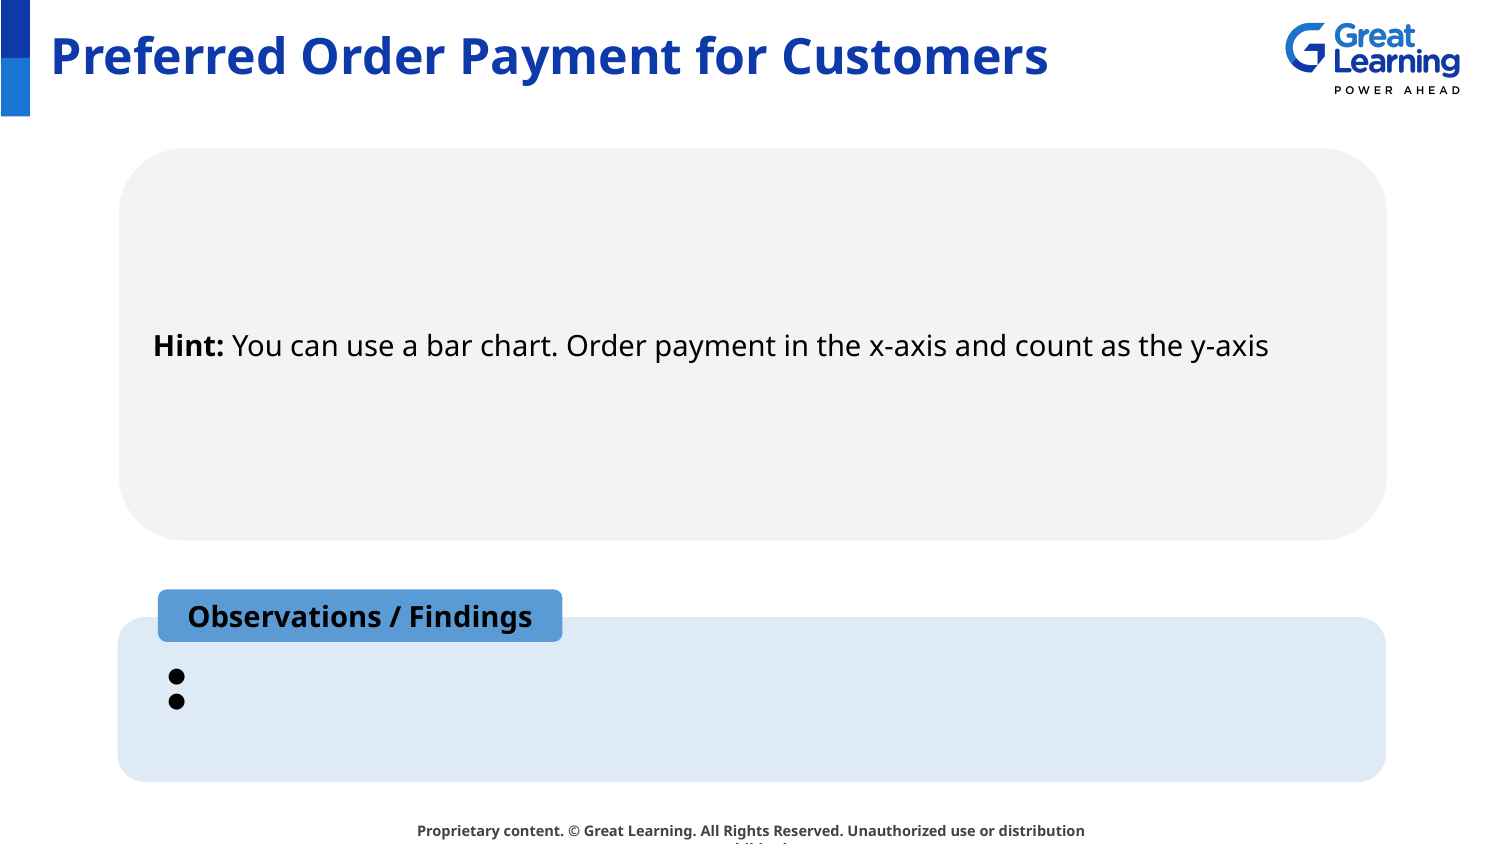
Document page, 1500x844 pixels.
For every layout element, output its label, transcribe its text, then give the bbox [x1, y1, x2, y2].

picture [1258, 11, 1487, 106]
text_box Hint: You can use a bar chart. Order payment in the x-axis and count as the y-axis [118, 148, 1387, 541]
text_box Observations / Findings [157, 589, 563, 642]
text_box Preferred Order Payment for Customers [35, 17, 1106, 100]
text_box [117, 617, 1386, 783]
